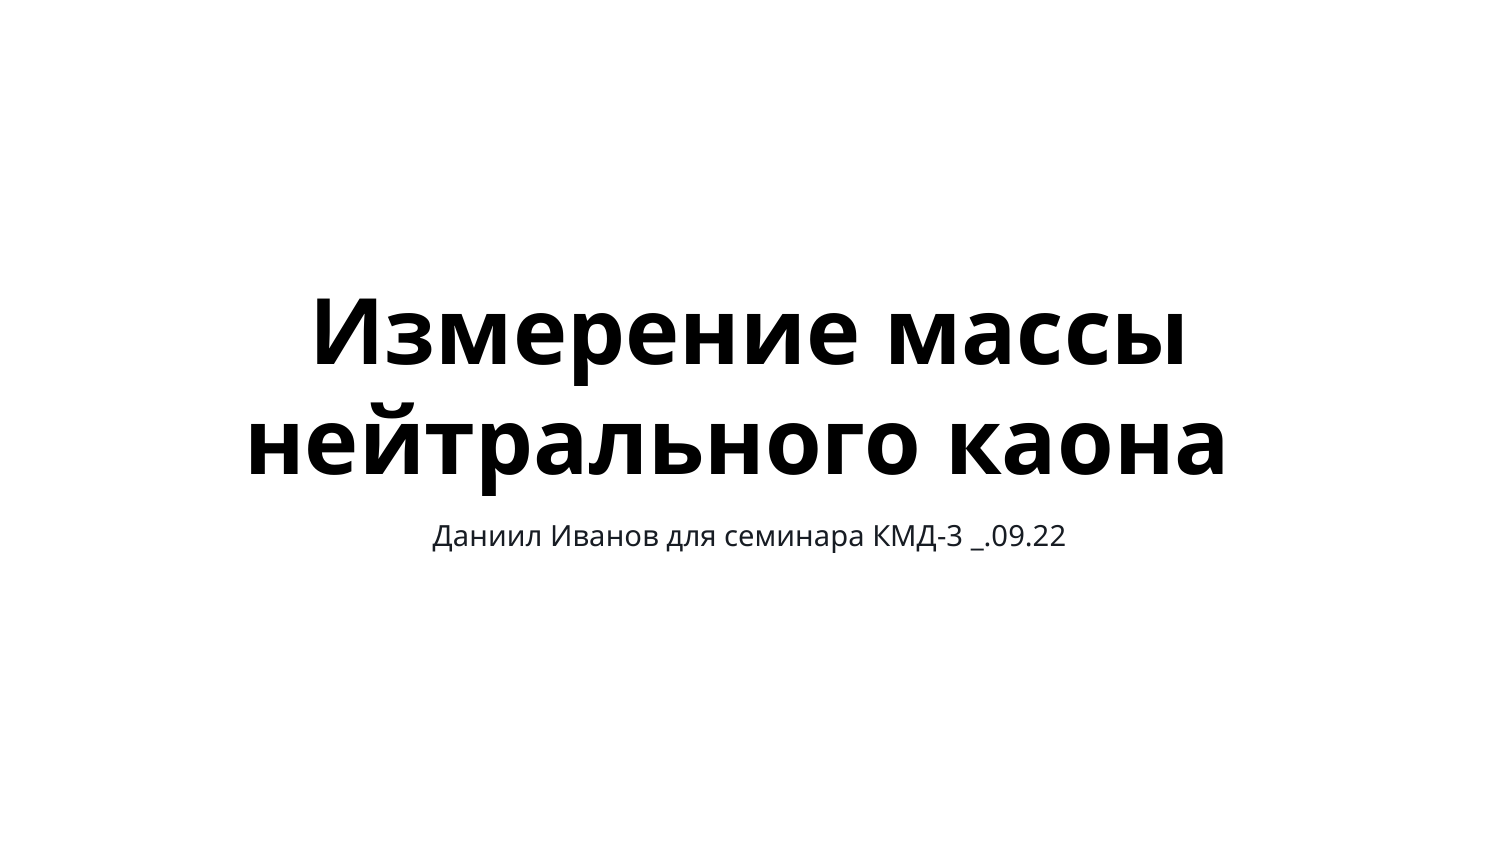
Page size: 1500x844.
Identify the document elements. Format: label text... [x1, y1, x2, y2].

subtitle Даниил Иванов для семинара КМД-3 _.09.22 [221, 501, 1278, 583]
title Измерение массы нейтрального каона [221, 372, 1278, 501]
